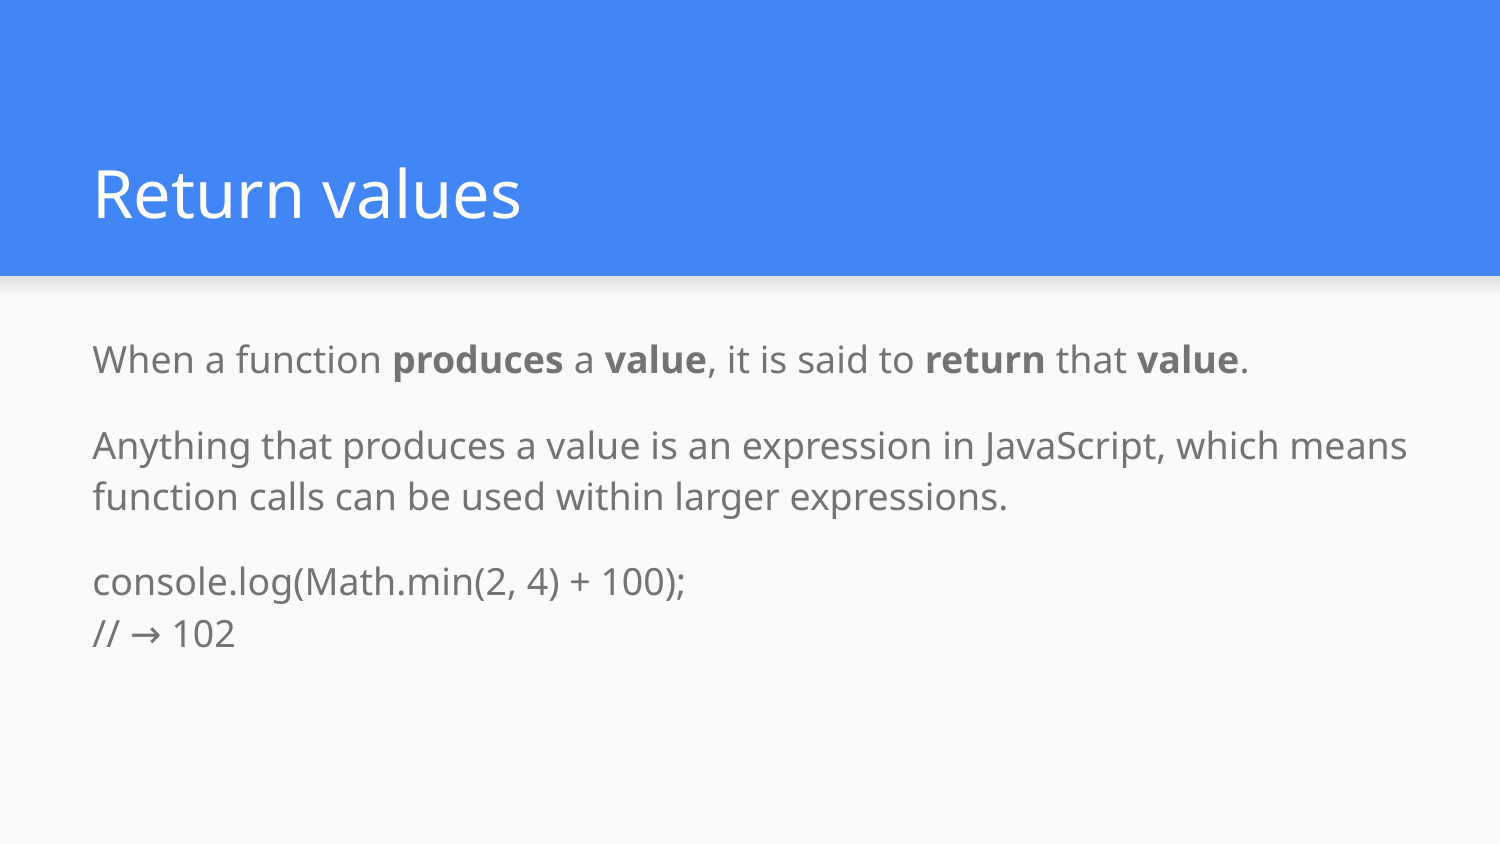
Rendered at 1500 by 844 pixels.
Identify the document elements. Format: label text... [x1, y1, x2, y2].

list When a function produces a value, it is said to return that value. Anything that produces a value is an expression in JavaScript, which means function calls can be used within larger expressions. console.log(Math.min(2, 4) + 100); // → 102 [77, 314, 1427, 760]
title Return values [77, 121, 1427, 248]
